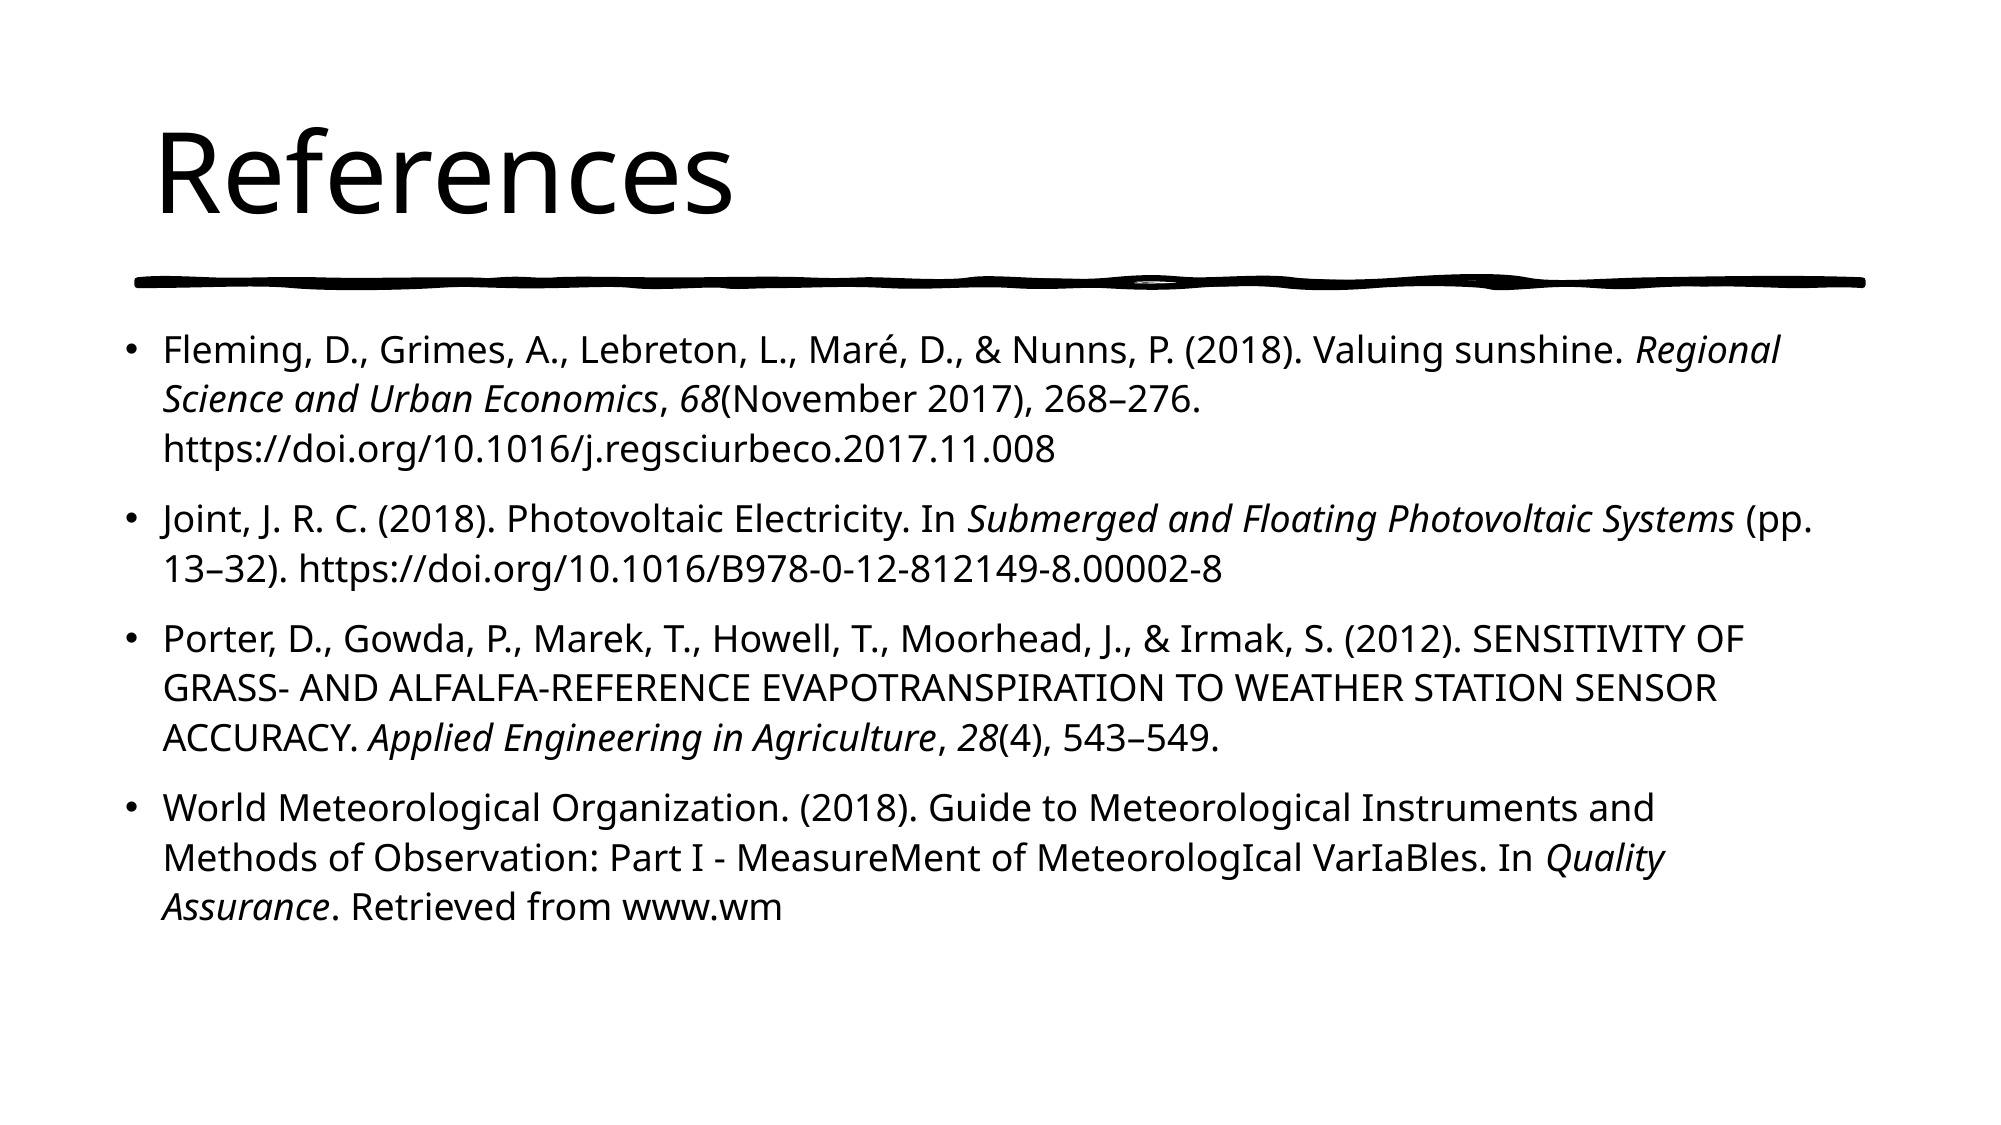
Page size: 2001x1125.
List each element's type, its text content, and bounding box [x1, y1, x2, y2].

list Fleming, D., Grimes, A., Lebreton, L., Maré, D., & Nunns, P. (2018). Valuing sunshine. Regional Science and Urban Economics, 68(November 2017), 268–276. https://doi.org/10.1016/j.regsciurbeco.2017.11.008 Joint, J. R. C. (2018). Photovoltaic Electricity. In Submerged and Floating Photovoltaic Systems (pp. 13–32). https://doi.org/10.1016/B978-0-12-812149-8.00002-8 Porter, D., Gowda, P., Marek, T., Howell, T., Moorhead, J., & Irmak, S. (2012). SENSITIVITY OF GRASS- AND ALFALFA-REFERENCE EVAPOTRANSPIRATION TO WEATHER STATION SENSOR ACCURACY. Applied Engineering in Agriculture, 28(4), 543–549. World Meteorological Organization. (2018). Guide to Meteorological Instruments and Methods of Observation: Part I - MeasureMent of MeteorologIcal VarIaBles. In Quality Assurance. Retrieved from www.wm [109, 313, 1835, 1012]
title References [137, 59, 1863, 278]
